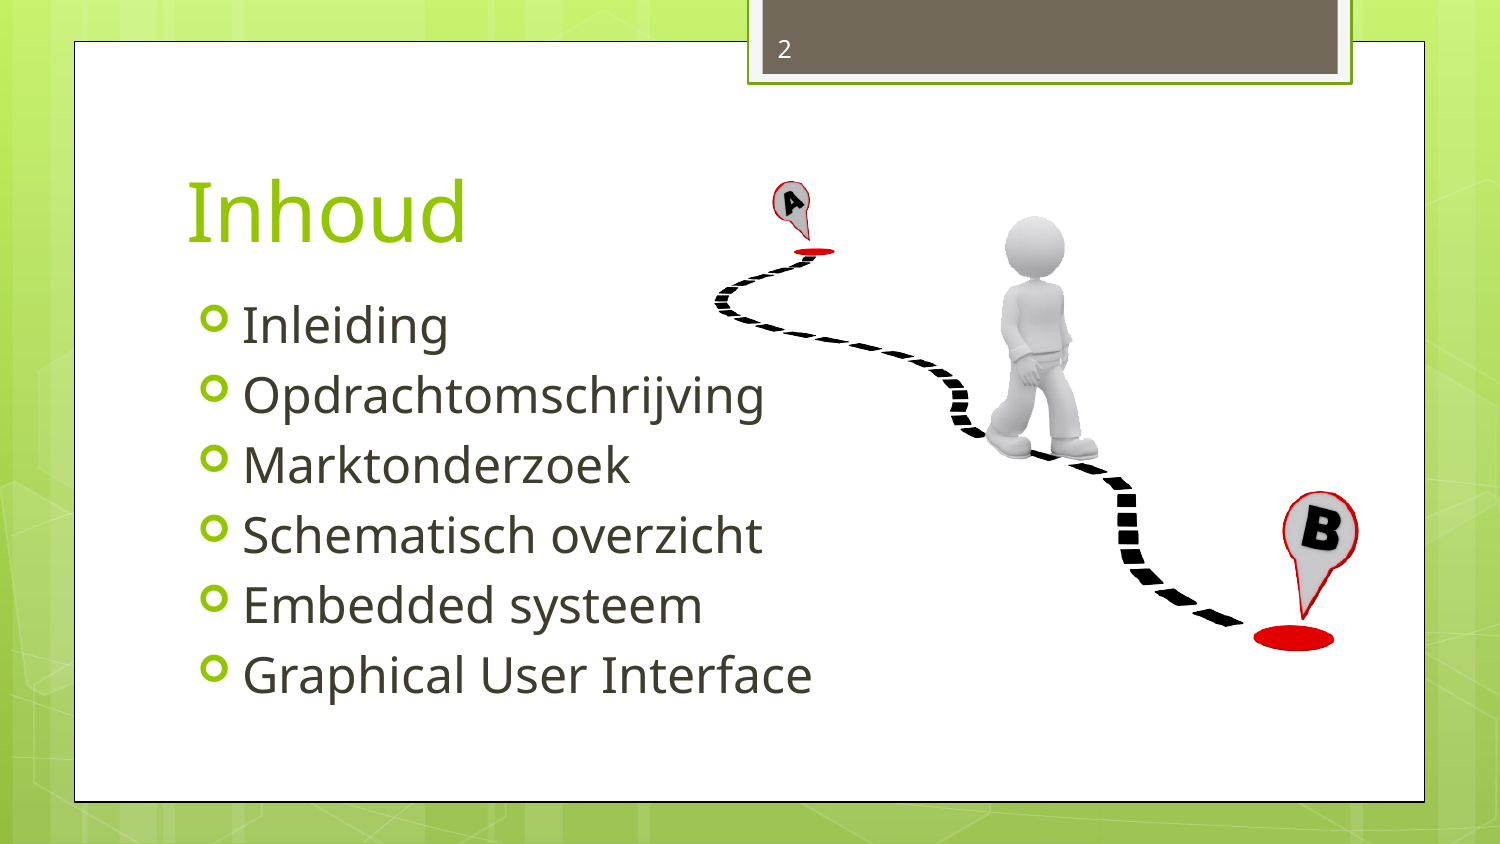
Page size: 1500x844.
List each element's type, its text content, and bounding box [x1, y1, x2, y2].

slide_number 2 [762, 27, 982, 73]
picture [690, 173, 1393, 681]
list Inleiding Opdrachtomschrijving Marktonderzoek Schematisch overzicht Embedded systeem Graphical User Interface [171, 285, 1283, 718]
title Inhoud [171, 126, 1324, 267]
